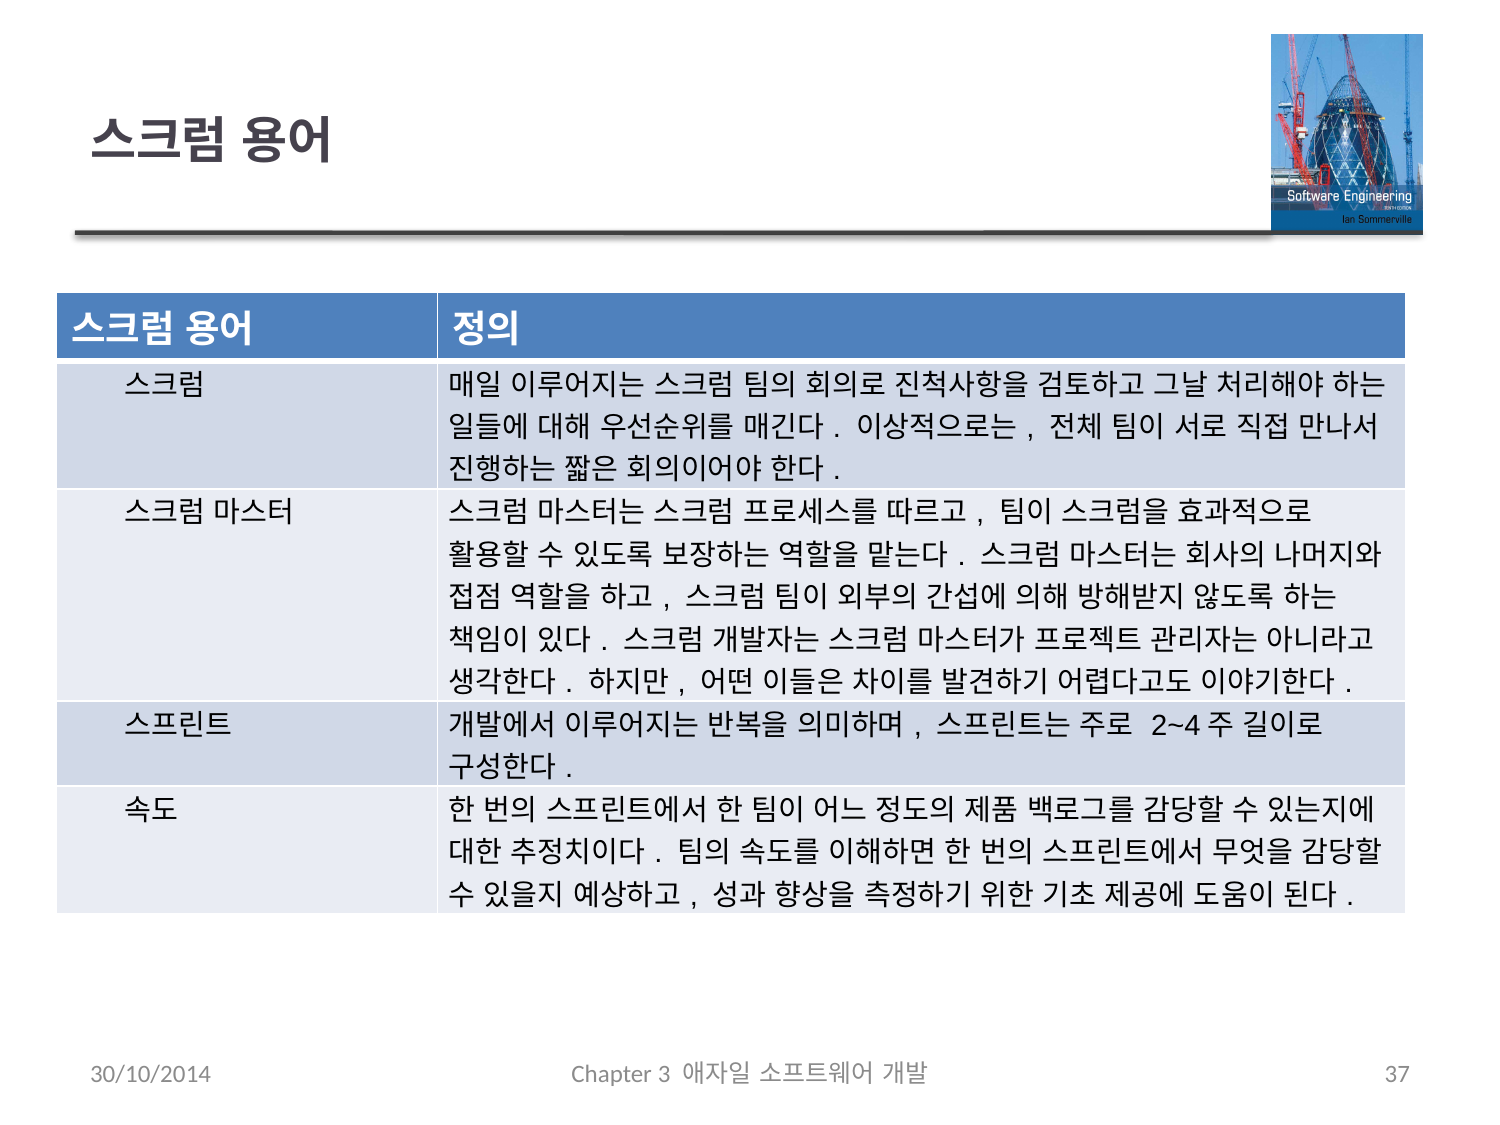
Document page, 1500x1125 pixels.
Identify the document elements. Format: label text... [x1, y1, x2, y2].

table_cell 스프린트 [57, 702, 437, 785]
footer Chapter 3 애자일 소프트웨어 개발 [512, 1042, 988, 1103]
picture [1271, 34, 1423, 230]
table_cell 한 번의 스프린트에서 한 팀이 어느 정도의 제품 백로그를 감당할 수 있는지에 대한 추정치이다. 팀의 속도를 이해하면 한 번의 스프린트에서 무엇을 감당할 수 있을지 예상하고, 성과 향상을 측정하기 위한 기초 제공에 도움이 된다. [438, 787, 1405, 913]
table_cell 스크럼 마스터 [57, 490, 437, 700]
table_cell 매일 이루어지는 스크럼 팀의 회의로 진척사항을 검토하고 그날 처리해야 하는 일들에 대해 우선순위를 매긴다. 이상적으로는, 전체 팀이 서로 직접 만나서 진행하는 짧은 회의이어야 한다. [438, 364, 1405, 488]
table_cell 개발에서 이루어지는 반복을 의미하며, 스프린트는 주로 2~4주 길이로 구성한다. [438, 702, 1405, 785]
title 스크럼 용어 [74, 44, 1272, 233]
table_header 정의 [438, 293, 1405, 358]
slide_number 37 [1074, 1042, 1425, 1103]
table_header 스크럼 용어 [57, 293, 437, 358]
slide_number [75, 1042, 425, 1103]
table_cell 스크럼 [57, 364, 437, 488]
table_cell 스크럼 마스터는 스크럼 프로세스를 따르고, 팀이 스크럼을 효과적으로 활용할 수 있도록 보장하는 역할을 맡는다. 스크럼 마스터는 회사의 나머지와 접점 역할을 하고, 스크럼 팀이 외부의 간섭에 의해 방해받지 않도록 하는 책임이 있다. 스크럼 개발자는 스크럼 마스터가 프로젝트 관리자는 아니라고 생각한다. 하지만, 어떤 이들은 차이를 발견하기 어렵다고도 이야기한다. [438, 490, 1405, 700]
table_cell 속도 [57, 787, 437, 913]
